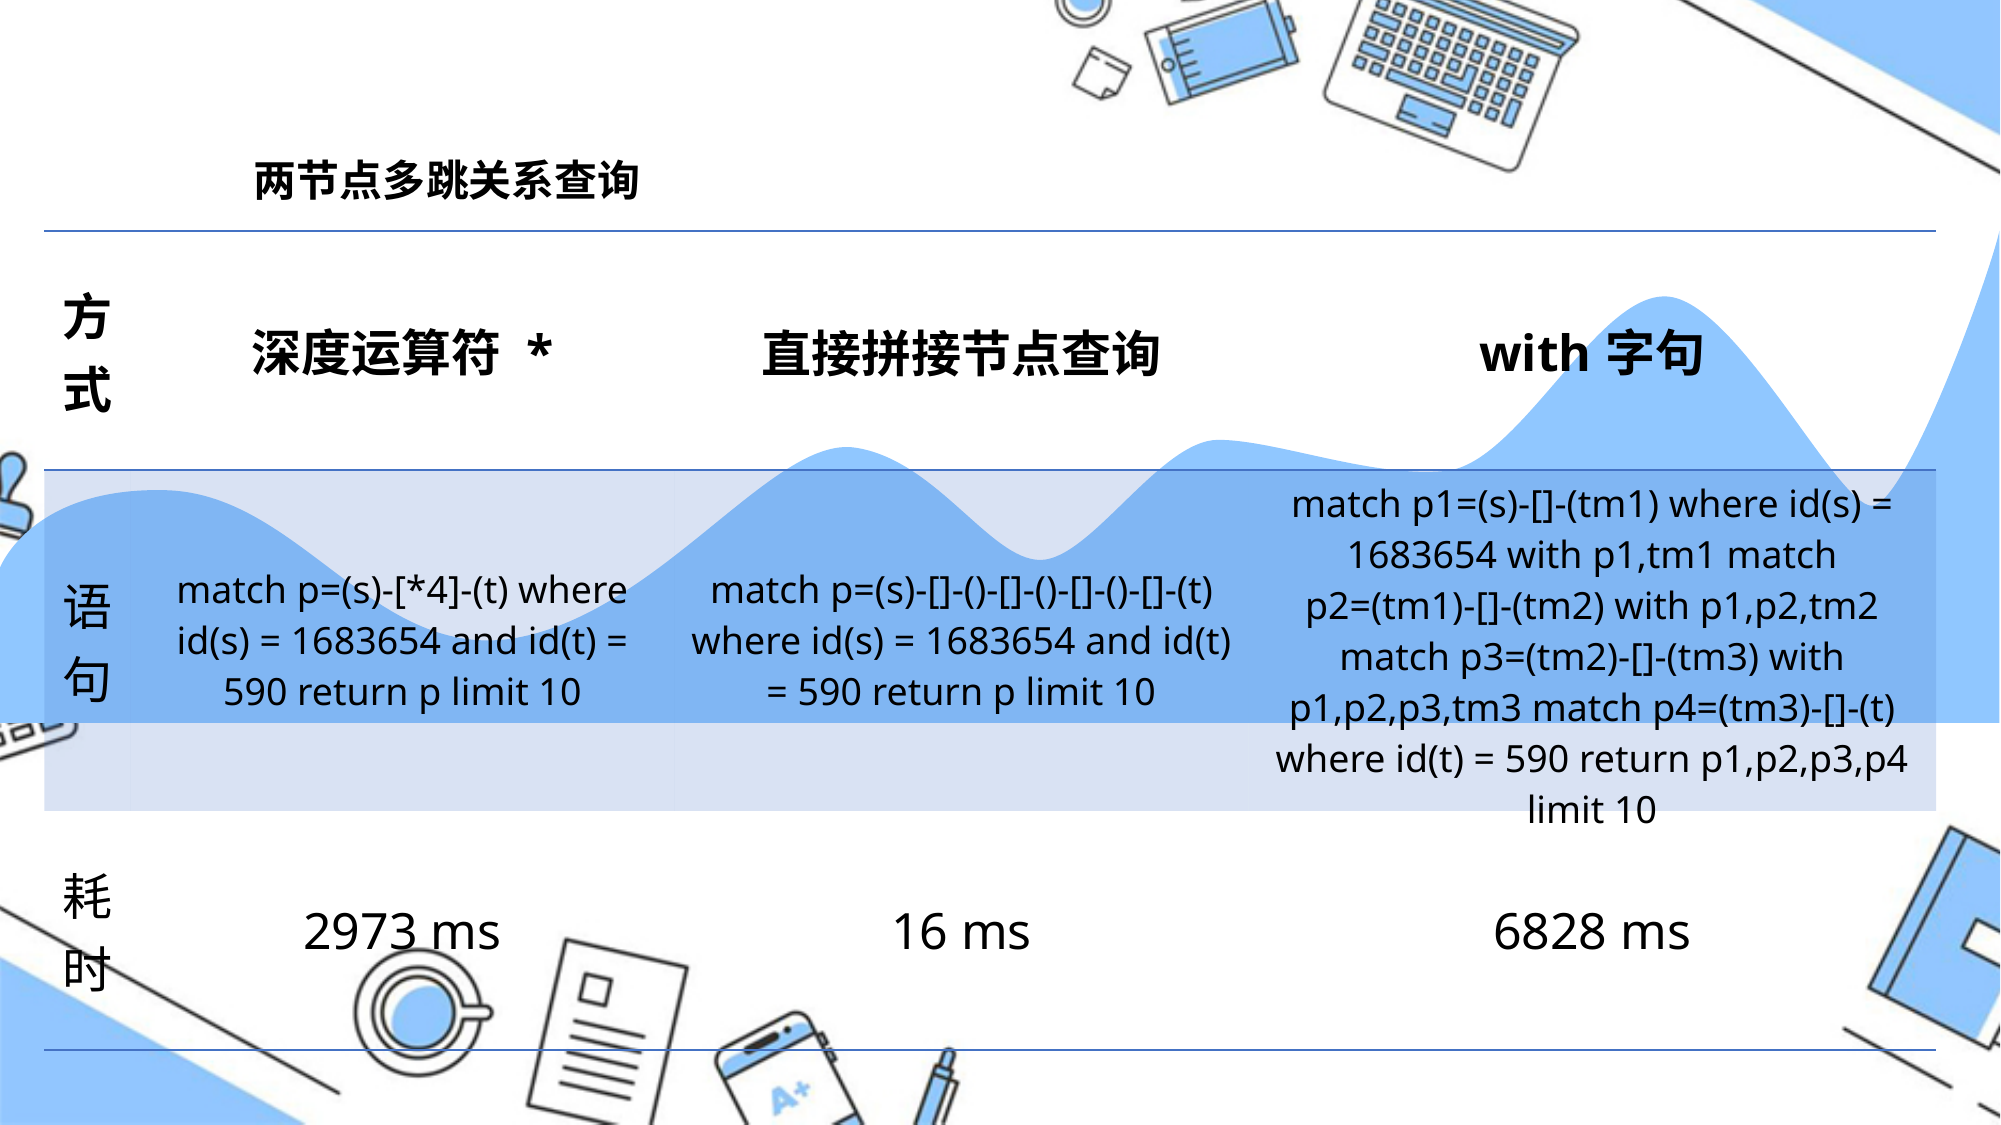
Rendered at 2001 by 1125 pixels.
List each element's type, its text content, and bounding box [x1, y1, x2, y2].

table_cell 耗时 [44, 811, 130, 1049]
table_cell match p1=(s)-[]-(tm1) where id(s) = 1683654 with p1,tm1 match p2=(tm1)-[]-(tm2) with p1,p2,tm2 match p3=(tm2)-[]-(tm3) with p1,p2,p3,tm3 match p4=(tm3)-[]-(t) where id(t) = 590 return p1,p2,p3,p4 limit 10 [1248, 471, 1936, 811]
table_header 深度运算符 * [130, 232, 675, 469]
table_cell 2973 ms [130, 811, 675, 1049]
text_box [1936, 230, 2000, 723]
table_cell 16 ms [675, 811, 1248, 1049]
table_cell match p=(s)-[]-()-[]-()-[]-()-[]-(t) where id(s) = 1683654 and id(t) = 590 return p limit 10 [675, 471, 1248, 811]
text_box [0, 519, 44, 723]
text_box 两节点多跳关系查询 [239, 141, 735, 213]
table_cell 语句 [44, 471, 130, 811]
table_cell match p=(s)-[*4]-(t) where id(s) = 1683654 and id(t) = 590 return p limit 10 [130, 471, 675, 811]
picture [0, 0, 2001, 1125]
table_header with字句 [1248, 232, 1936, 469]
table_cell 6828 ms [1248, 811, 1936, 1049]
table_header 方式 [44, 232, 130, 469]
table_header 直接拼接节点查询 [675, 232, 1248, 469]
